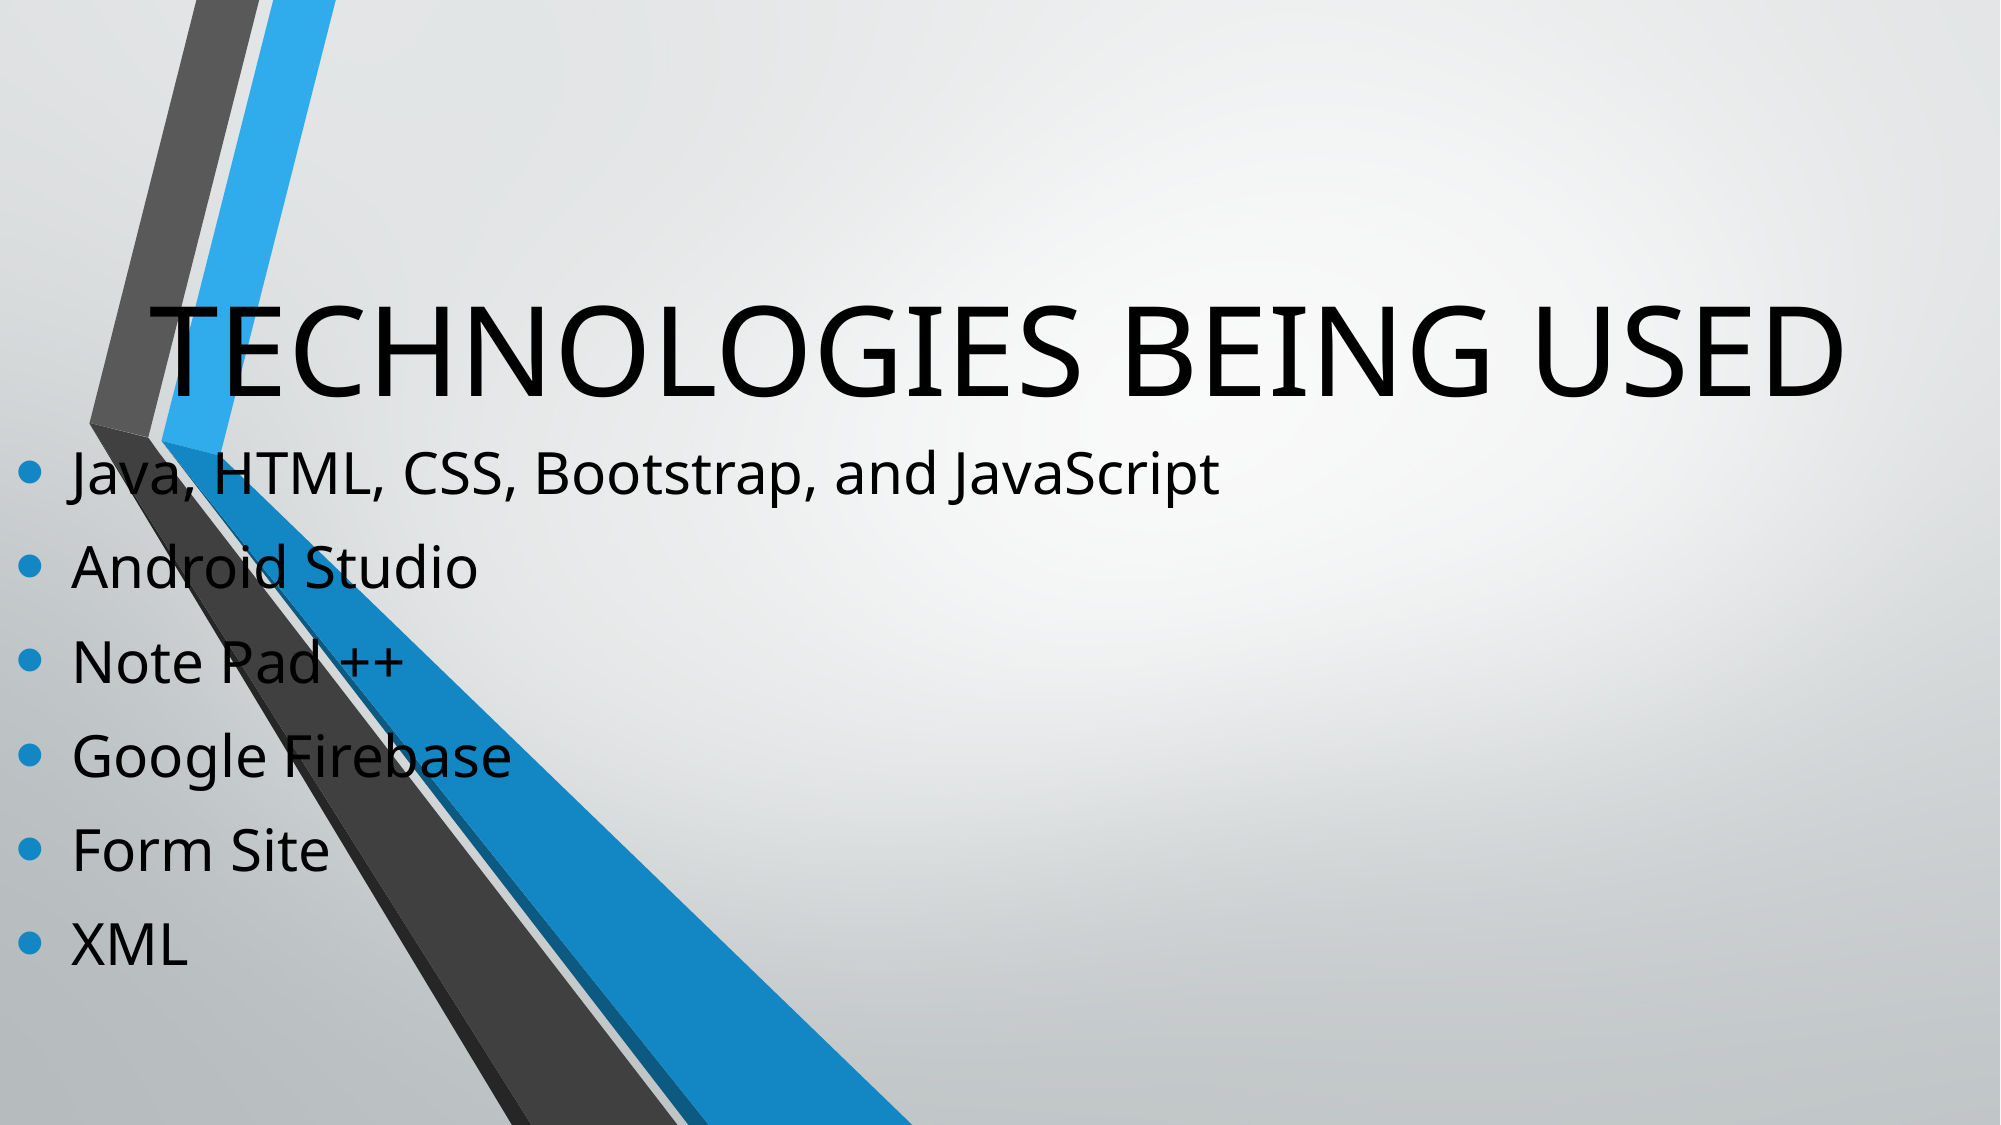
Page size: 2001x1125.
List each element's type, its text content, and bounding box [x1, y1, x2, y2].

subtitle Java, HTML, CSS, Bootstrap, and JavaScript Android Studio Note Pad ++ Google Firebase Form Site XML [0, 429, 2000, 1125]
title TECHNOLOGIES BEING USED [0, 0, 2000, 429]
